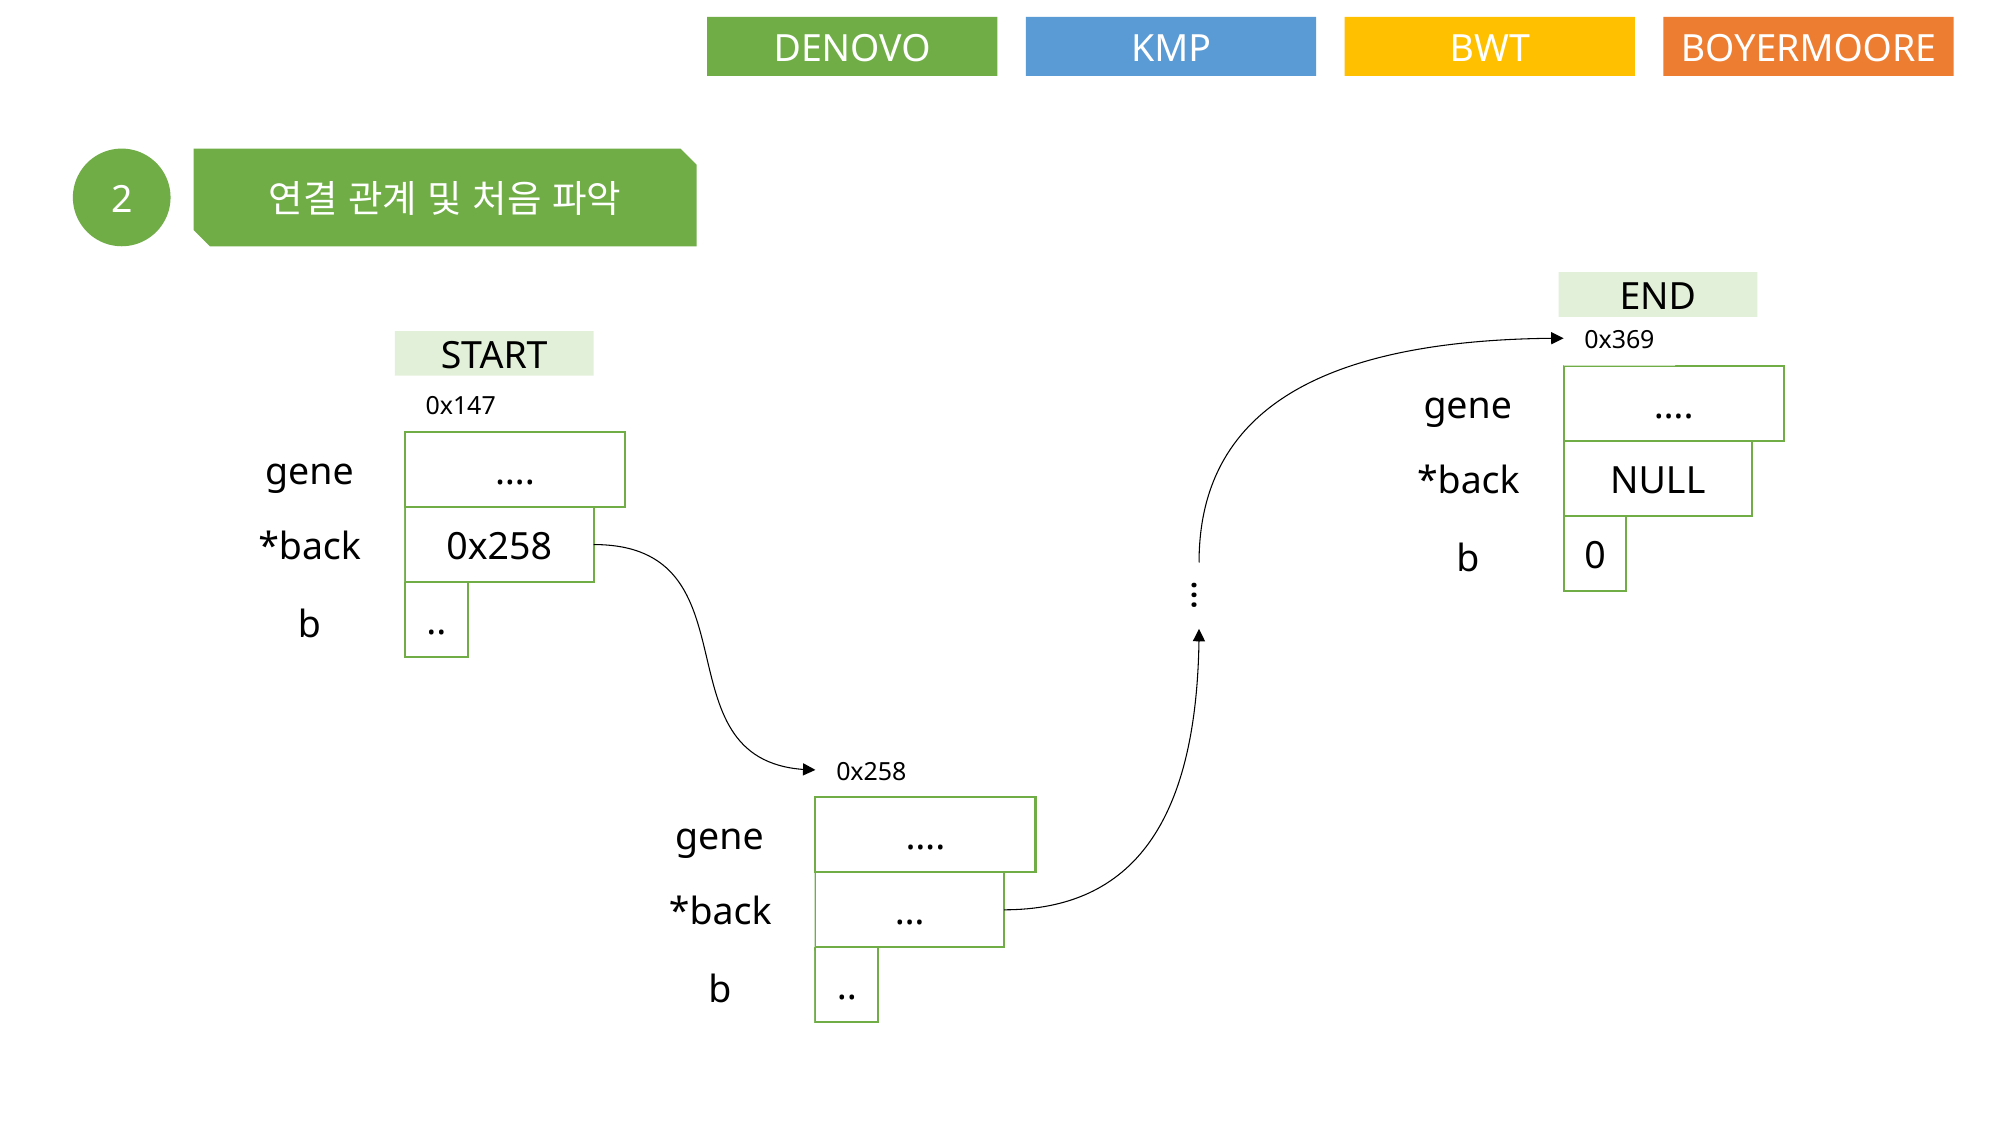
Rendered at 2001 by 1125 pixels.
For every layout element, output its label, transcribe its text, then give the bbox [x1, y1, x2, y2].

text_box 2 [71, 147, 172, 248]
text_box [214, 377, 626, 661]
text_box … [1161, 562, 1237, 629]
text_box DENOVO [706, 16, 998, 77]
text_box KMP [1025, 16, 1317, 77]
text_box START [394, 330, 595, 377]
text_box BOYERMOORE [1662, 16, 1955, 77]
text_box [625, 742, 1036, 1026]
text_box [1484, 310, 1784, 594]
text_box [593, 544, 816, 770]
text_box BWT [1344, 16, 1636, 77]
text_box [1258, 257, 1484, 644]
text_box 연결 관계 및 처음 파악 [192, 147, 698, 248]
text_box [1004, 628, 1200, 910]
text_box END [1558, 271, 1758, 310]
